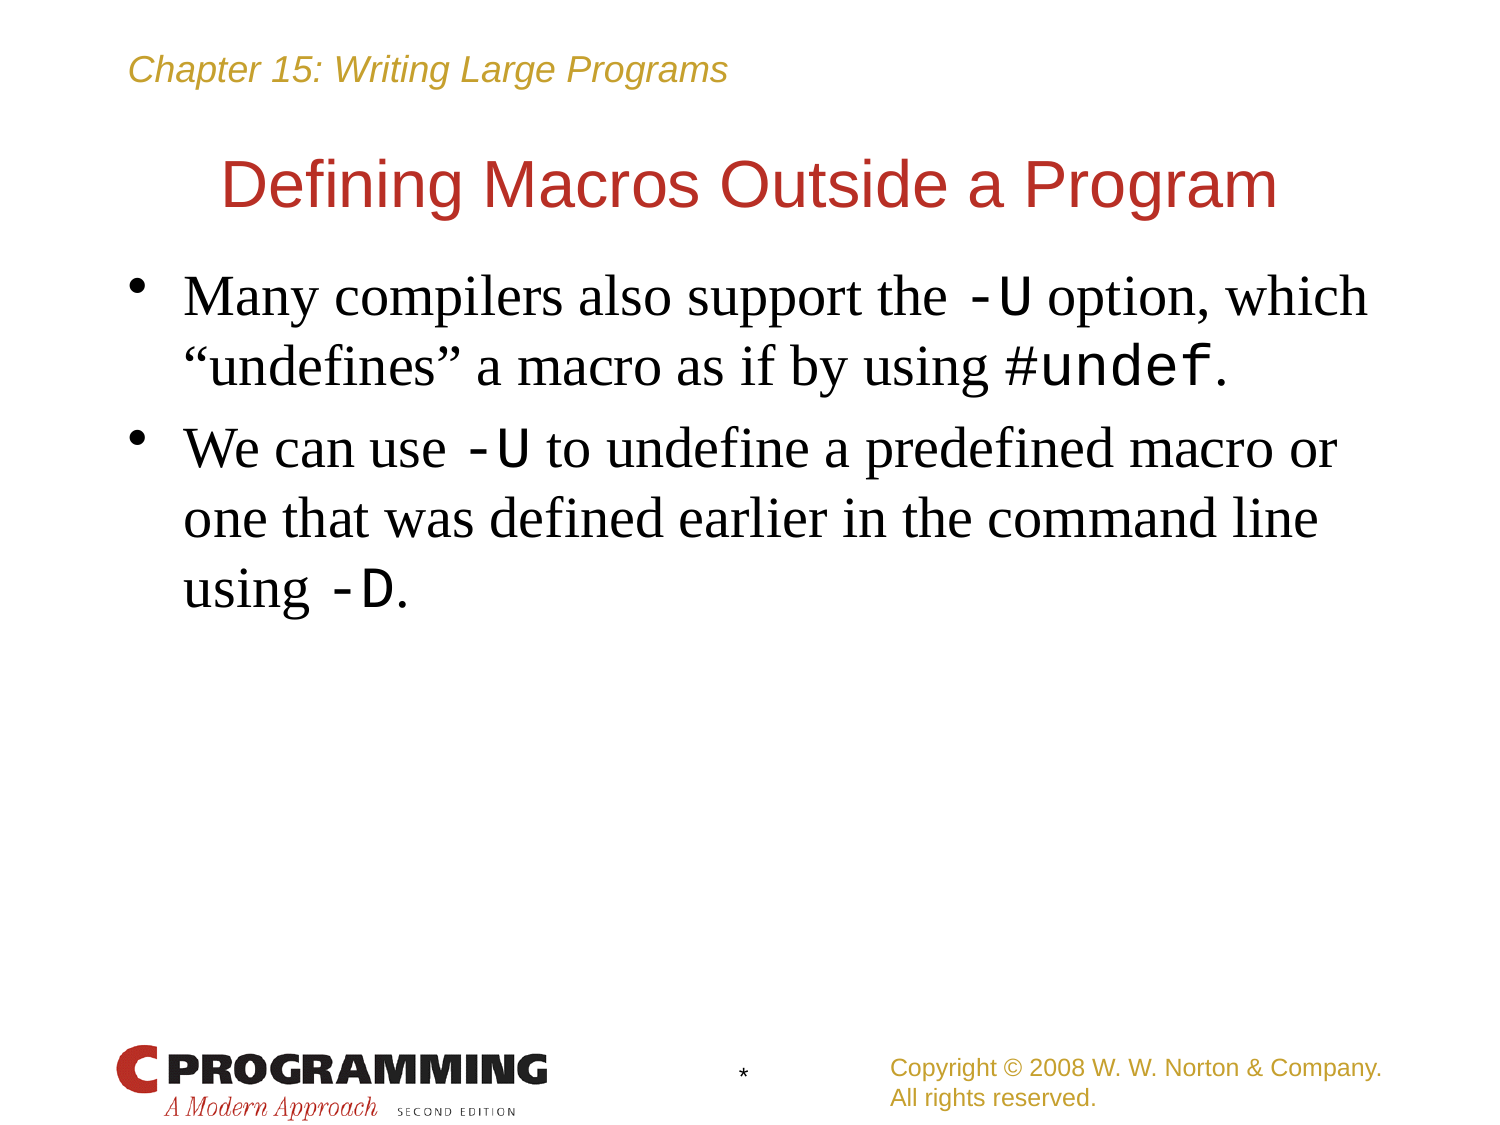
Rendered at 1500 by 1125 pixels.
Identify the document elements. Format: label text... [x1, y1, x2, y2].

text_box * [687, 1050, 800, 1100]
list Many compilers also support the -U option, which “undefines” a macro as if by using #undef. We can use -U to undefine a predefined macro or one that was defined earlier in the command line using -D. [112, 249, 1388, 1038]
title Defining Macros Outside a Program [112, 125, 1388, 238]
picture [112, 1041, 550, 1123]
text_box Copyright © 2008 W. W. Norton & Company. All rights reserved. [874, 1043, 1388, 1119]
